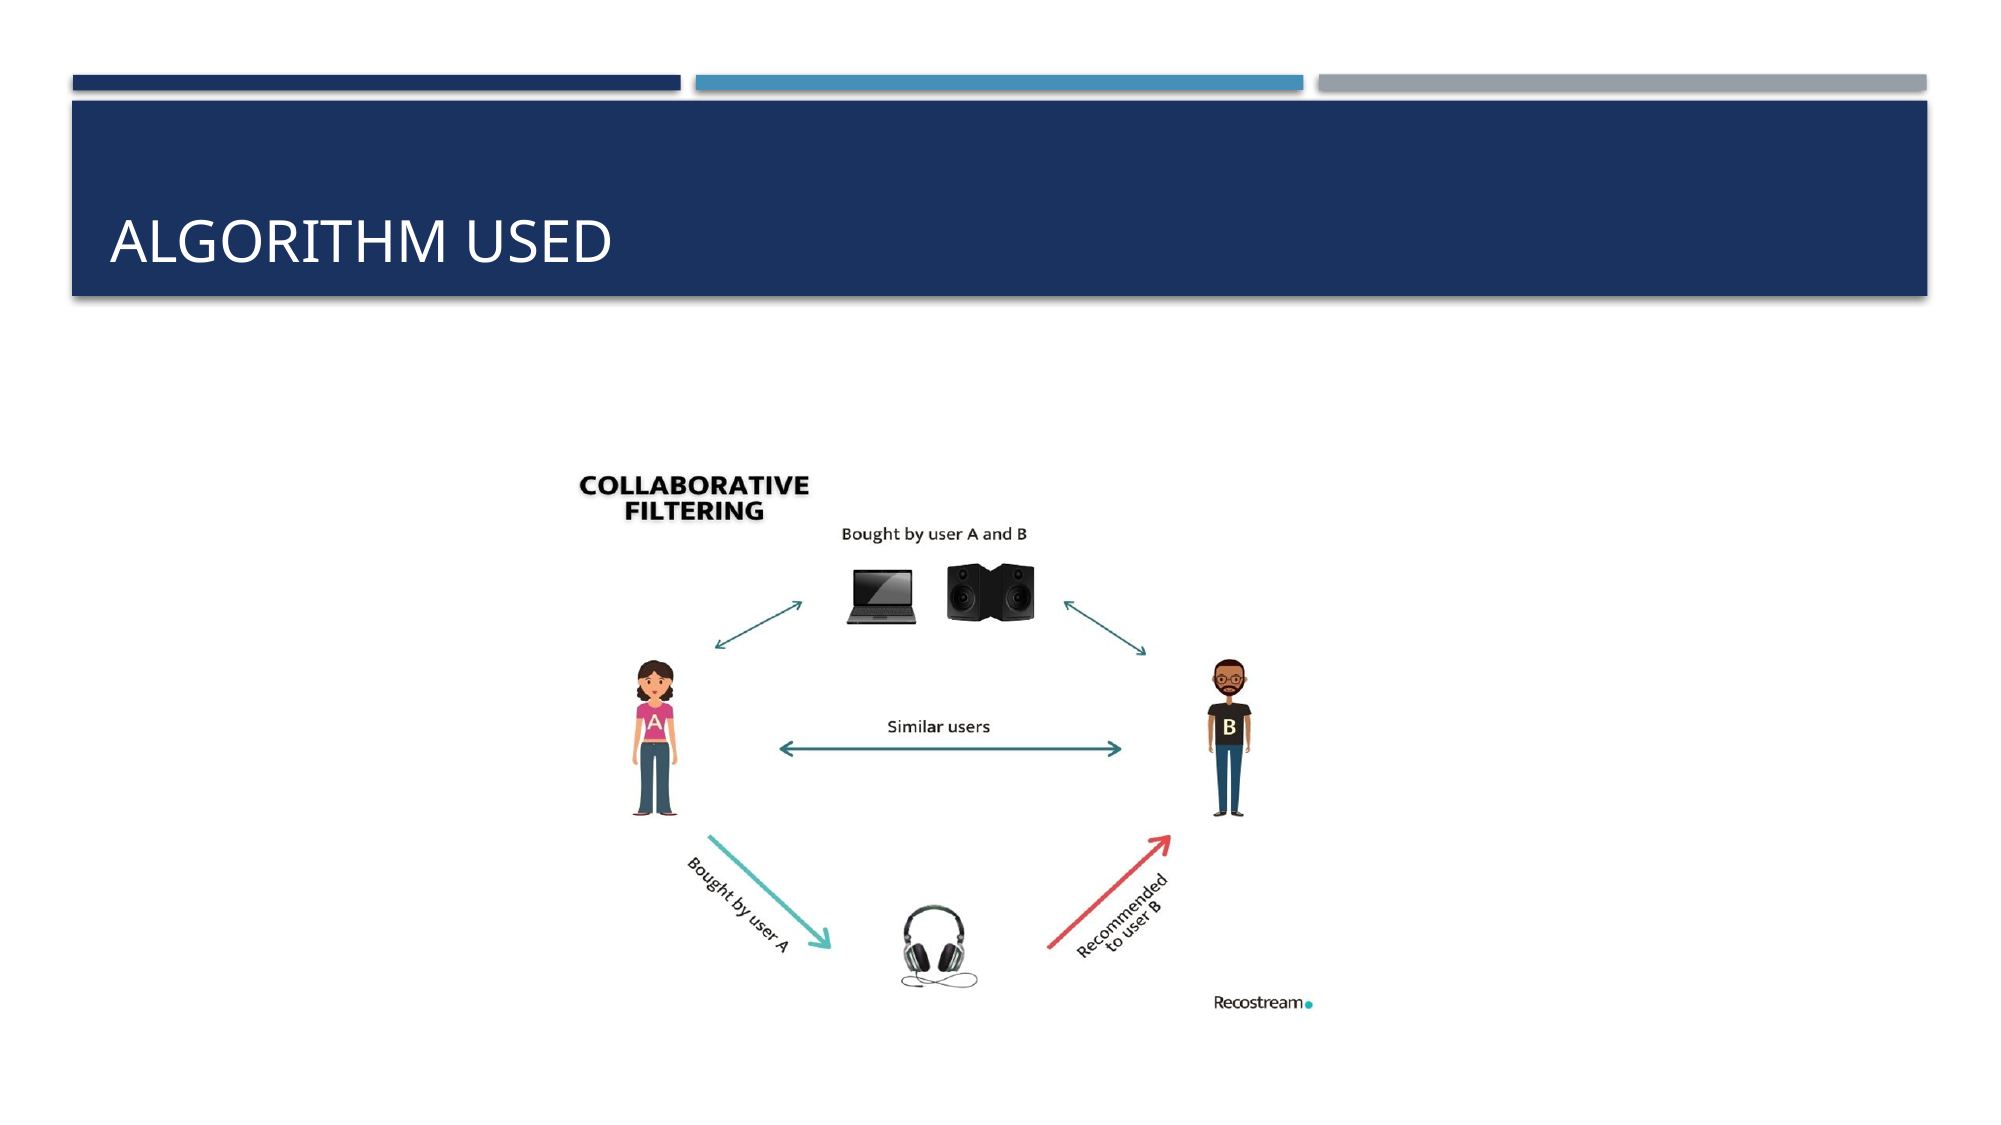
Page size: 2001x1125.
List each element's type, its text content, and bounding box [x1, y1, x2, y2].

list [95, 289, 1905, 867]
picture [541, 447, 1327, 1027]
title Algorithm used [95, 115, 1905, 282]
